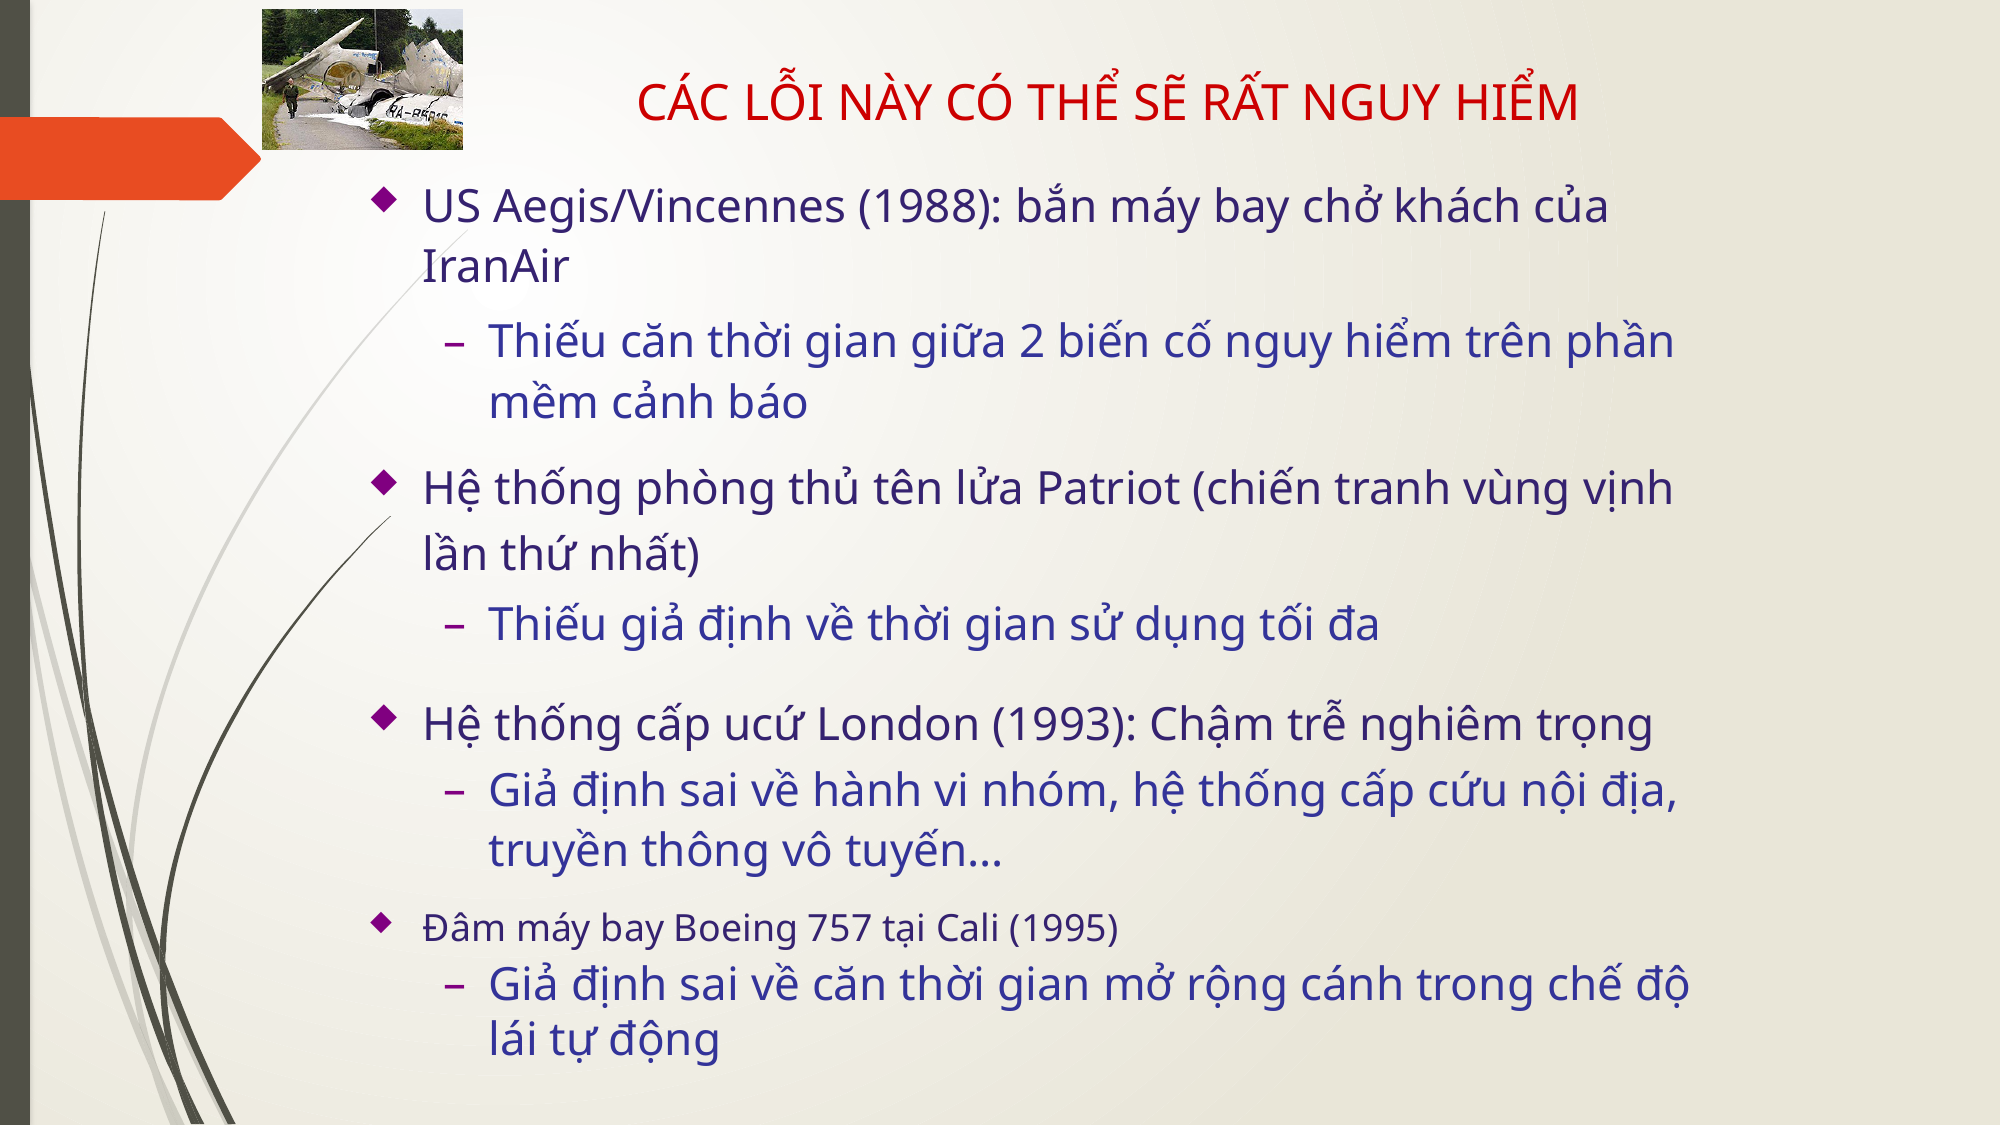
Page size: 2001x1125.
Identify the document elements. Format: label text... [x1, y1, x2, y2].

text_box CÁC LỖI NÀY CÓ THỂ SẼ RẤT NGUY HIỂM [480, 37, 1738, 163]
picture [262, 8, 463, 151]
text_box US Aegis/Vincennes (1988): bắn máy bay chở khách của IranAir Thiếu căn thời gian giữa 2 biến cố nguy hiểm trên phần mềm cảnh báo Hệ thống phòng thủ tên lửa Patriot (chiến tranh vùng vịnh lần thứ nhất) Thiếu giả định về thời gian sử dụng tối đa Hệ thống cấp ucứ London (1993): Chậm trễ nghiêm trọng Giả định sai về hành vi nhóm, hệ thống cấp cứu nội địa, truyền thông vô tuyến… Đâm máy bay Boeing 757 tại Cali (1995) Giả định sai về căn thời gian mở rộng cánh trong chế độ lái tự động [323, 172, 1737, 1063]
